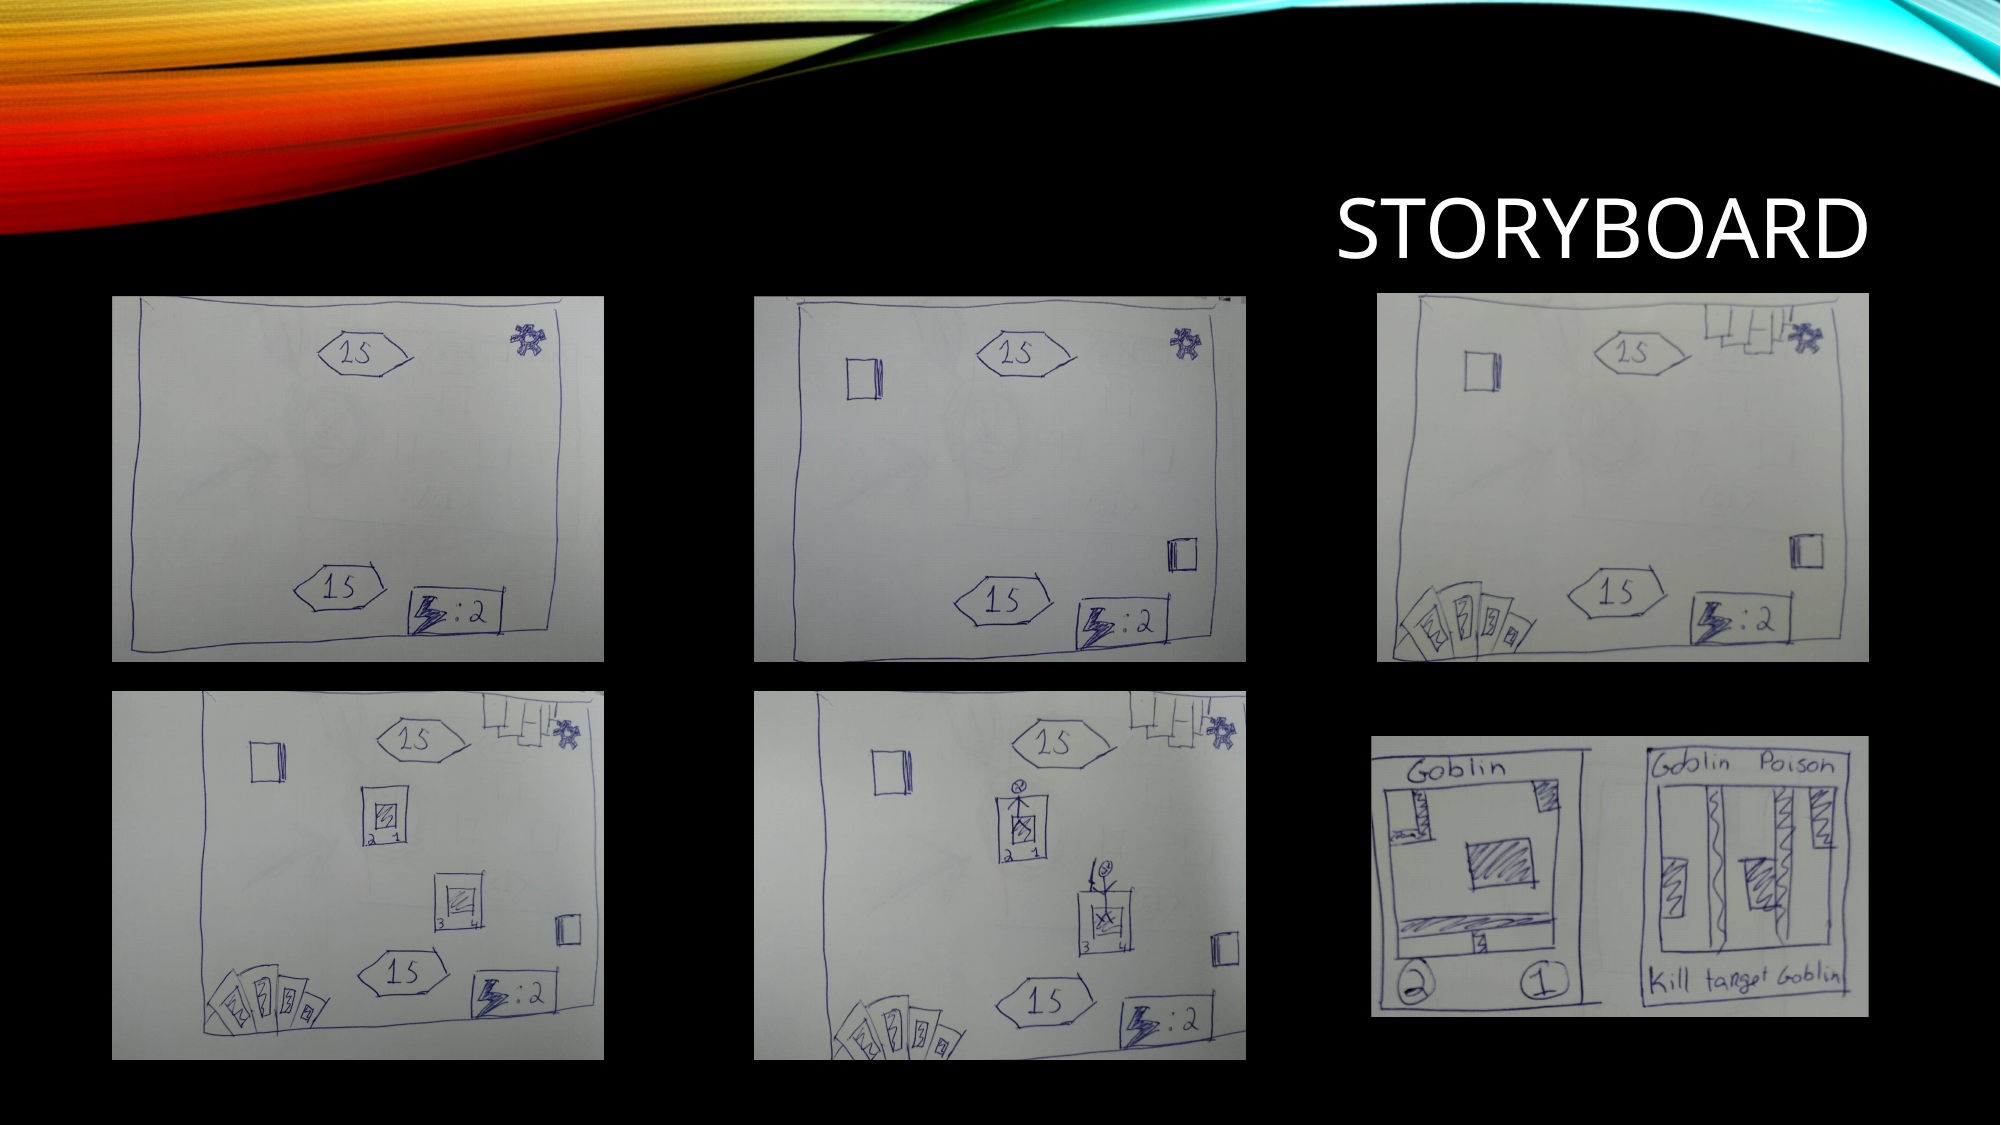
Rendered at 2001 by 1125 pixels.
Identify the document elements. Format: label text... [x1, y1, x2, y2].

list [175, 233, 542, 690]
title Storyboard [474, 125, 1888, 338]
picture [542, 297, 603, 662]
picture [112, 690, 605, 1060]
picture [113, 297, 175, 662]
picture [754, 233, 1246, 1060]
picture [0, 0, 2000, 237]
picture [1372, 292, 1869, 1125]
